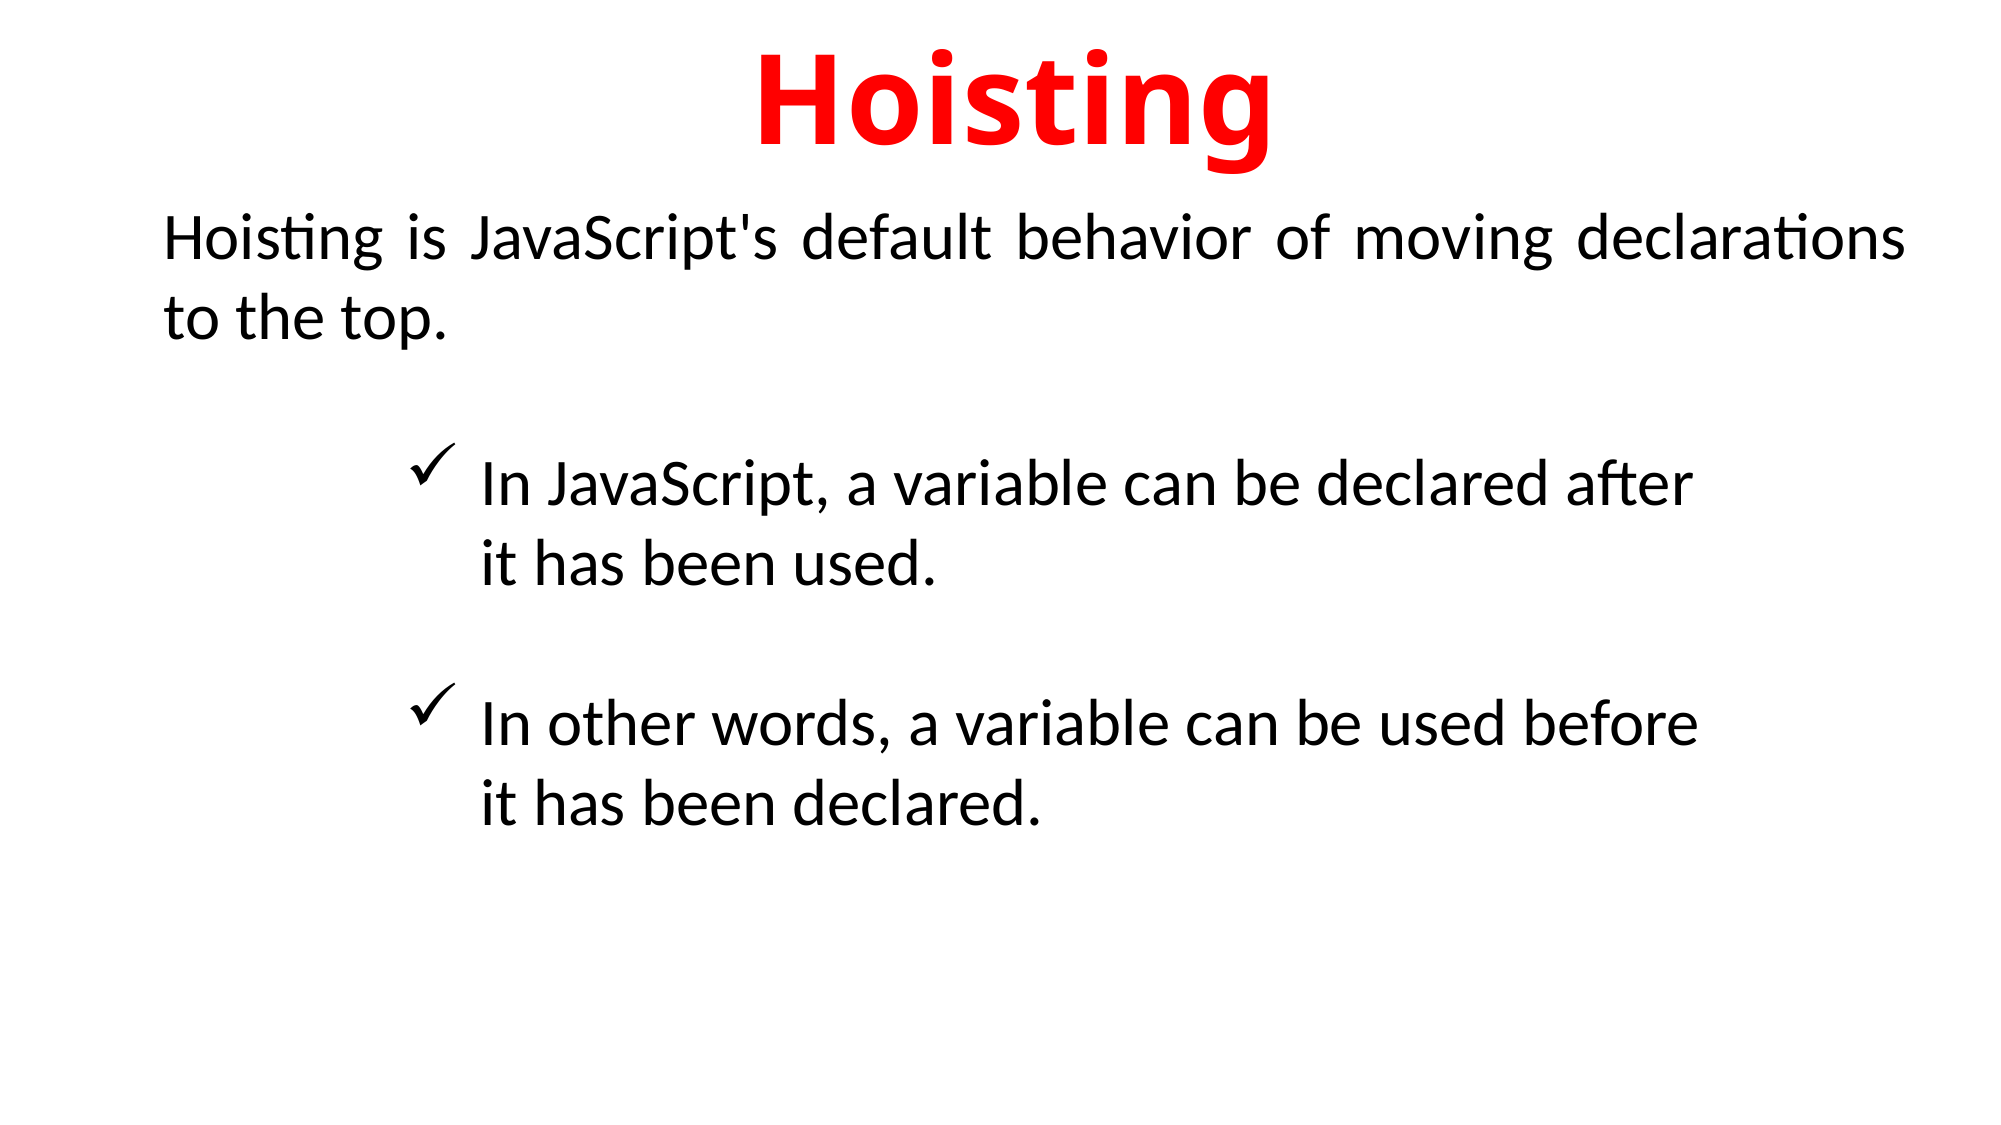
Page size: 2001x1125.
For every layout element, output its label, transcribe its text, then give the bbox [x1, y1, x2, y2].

text_box In JavaScript, a variable can be declared after it has been used. In other words, a variable can be used before it has been declared. [390, 431, 1757, 846]
text_box Hoisting [81, 28, 1948, 192]
text_box Hoisting is JavaScript's default behavior of moving declarations to the top. [148, 185, 1924, 361]
